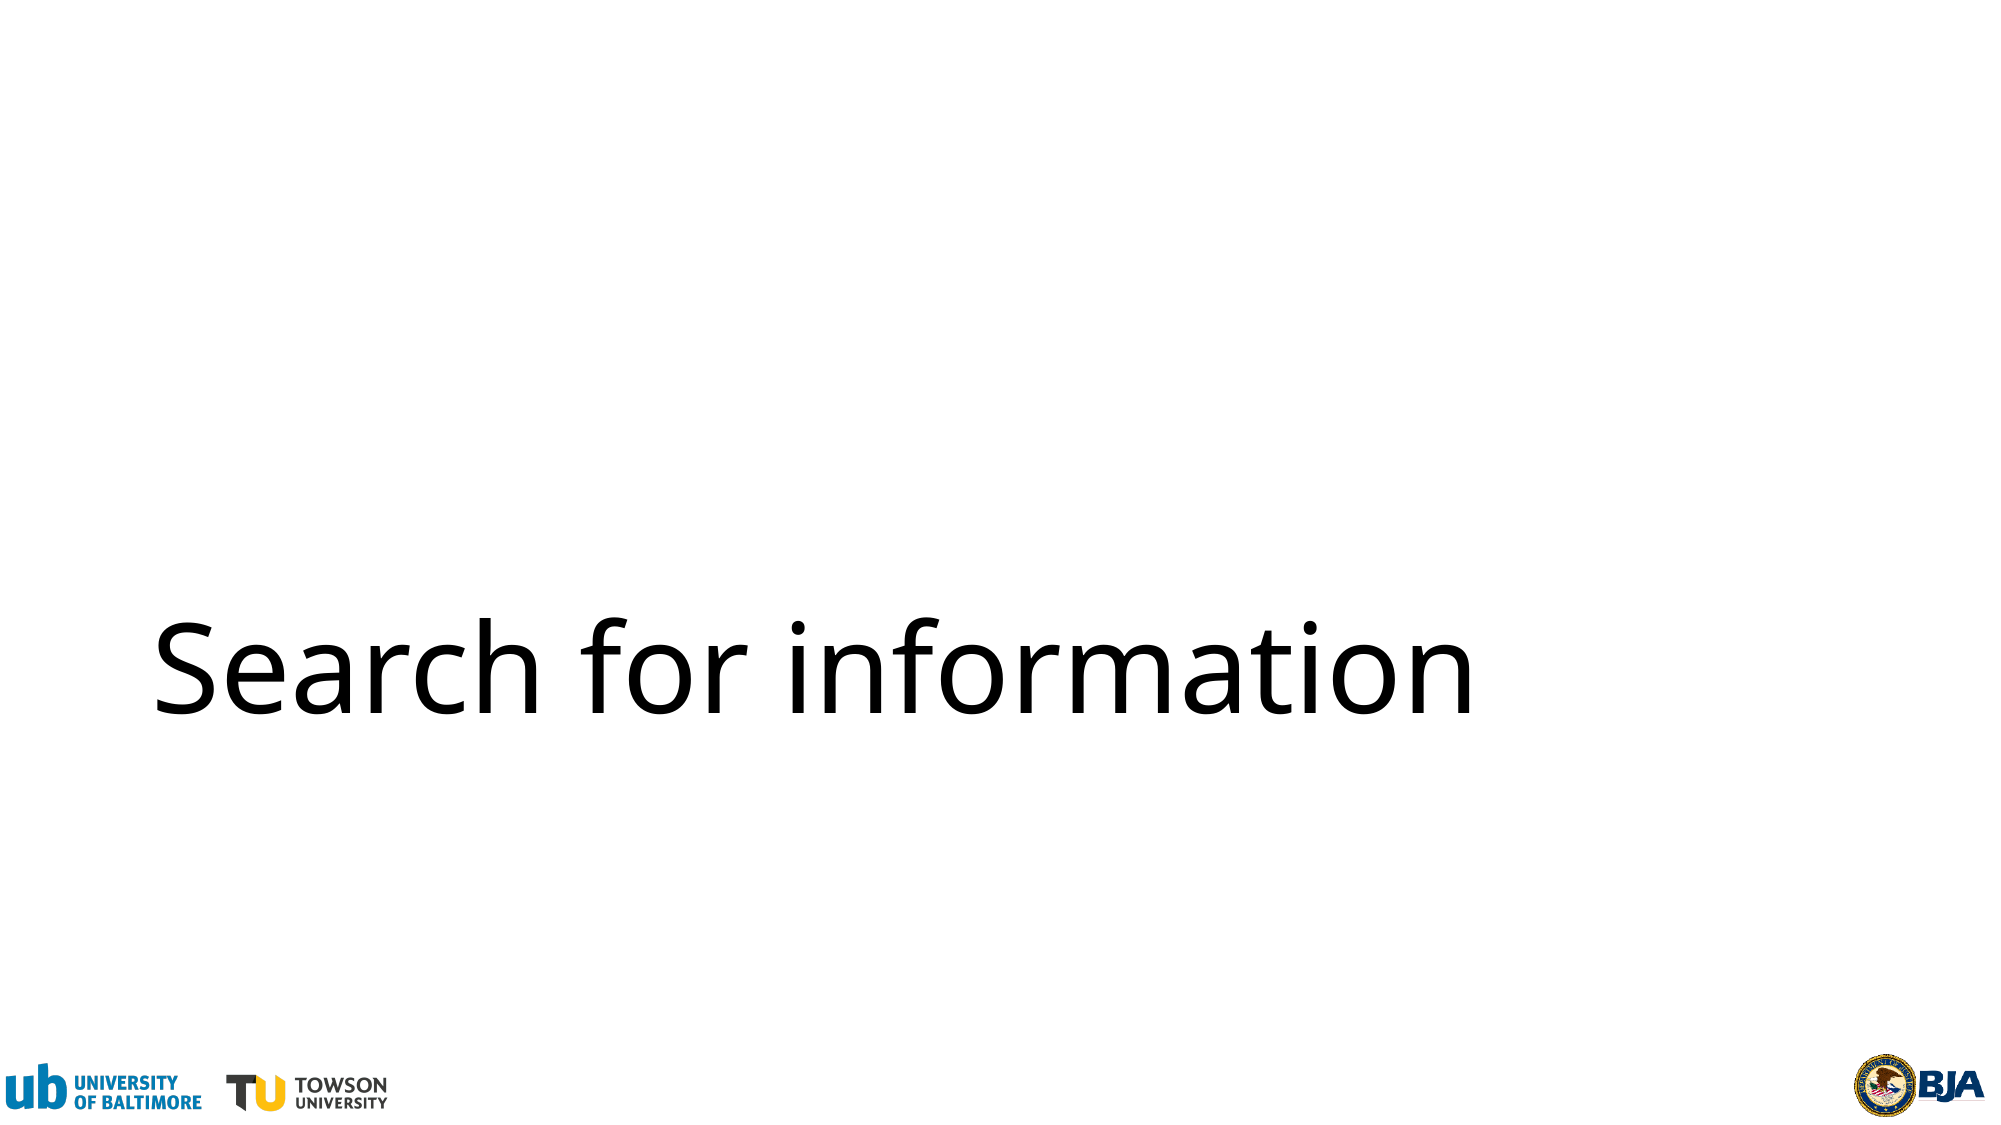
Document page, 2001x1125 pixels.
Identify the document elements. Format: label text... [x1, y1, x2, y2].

picture [1854, 1054, 1986, 1117]
title Search for information [136, 280, 1862, 749]
picture [0, 1031, 407, 1125]
